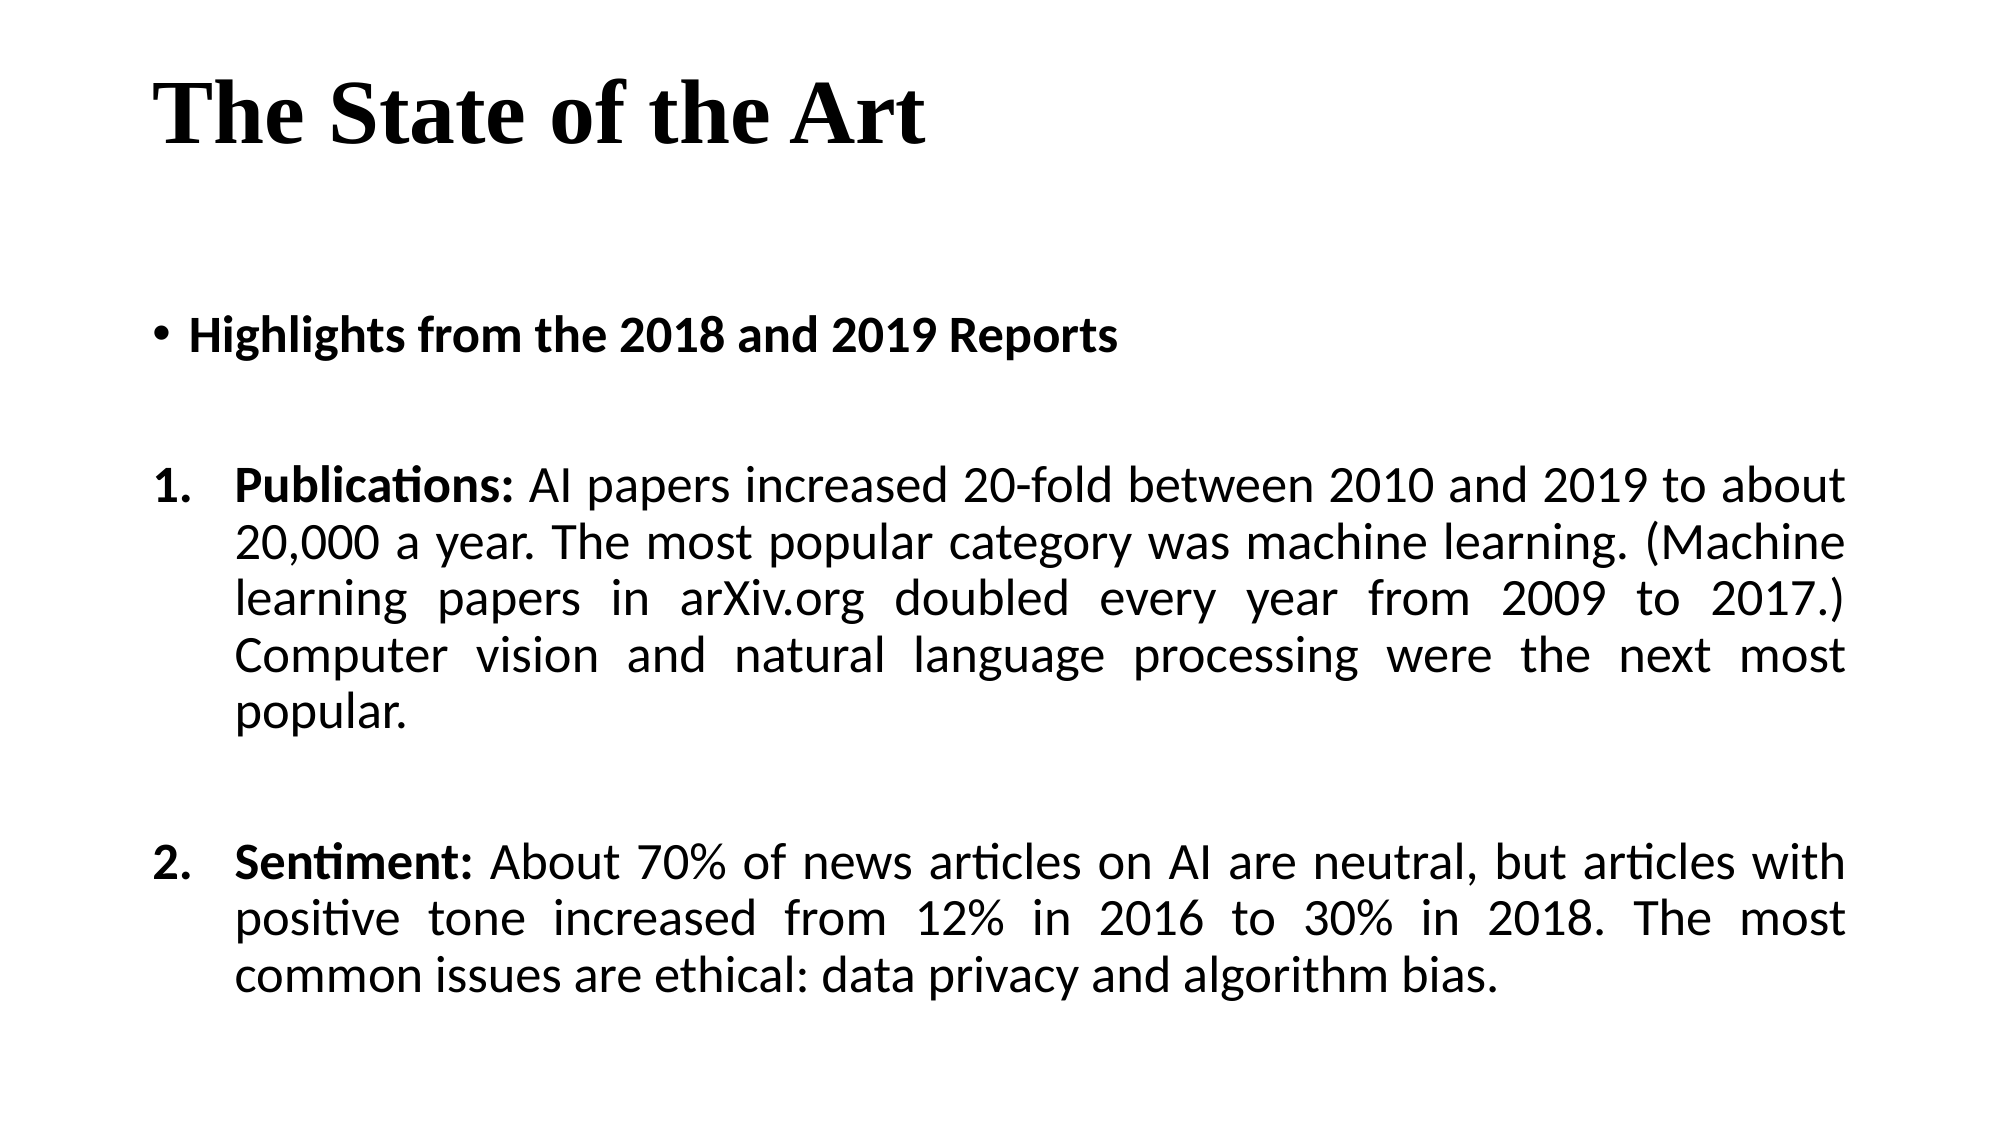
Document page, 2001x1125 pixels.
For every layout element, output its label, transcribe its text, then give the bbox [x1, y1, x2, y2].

title The State of the Art [137, 59, 1863, 278]
list Highlights from the 2018 and 2019 Reports Publications: AI papers increased 20-fold between 2010 and 2019 to about 20,000 a year. The most popular category was machine learning. (Machine learning papers in arXiv.org doubled every year from 2009 to 2017.) Computer vision and natural language processing were the next most popular. Sentiment: About 70% of news articles on AI are neutral, but articles with positive tone increased from 12% in 2016 to 30% in 2018. The most common issues are ethical: data privacy and algorithm bias. [137, 299, 1863, 1014]
